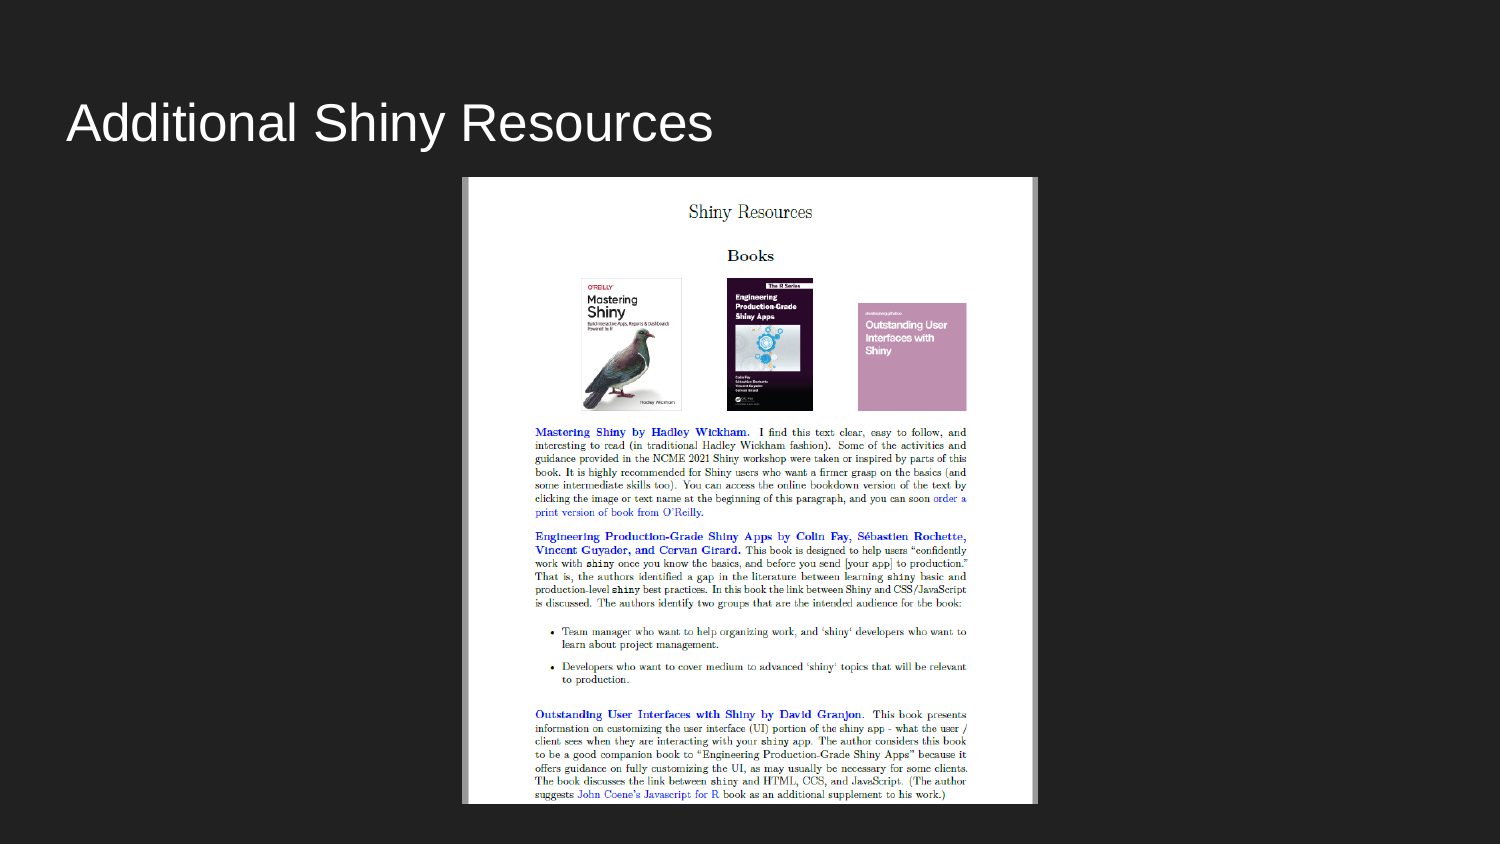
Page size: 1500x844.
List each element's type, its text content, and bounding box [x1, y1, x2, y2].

title Additional Shiny Resources [51, 72, 1449, 167]
picture [462, 176, 1038, 805]
